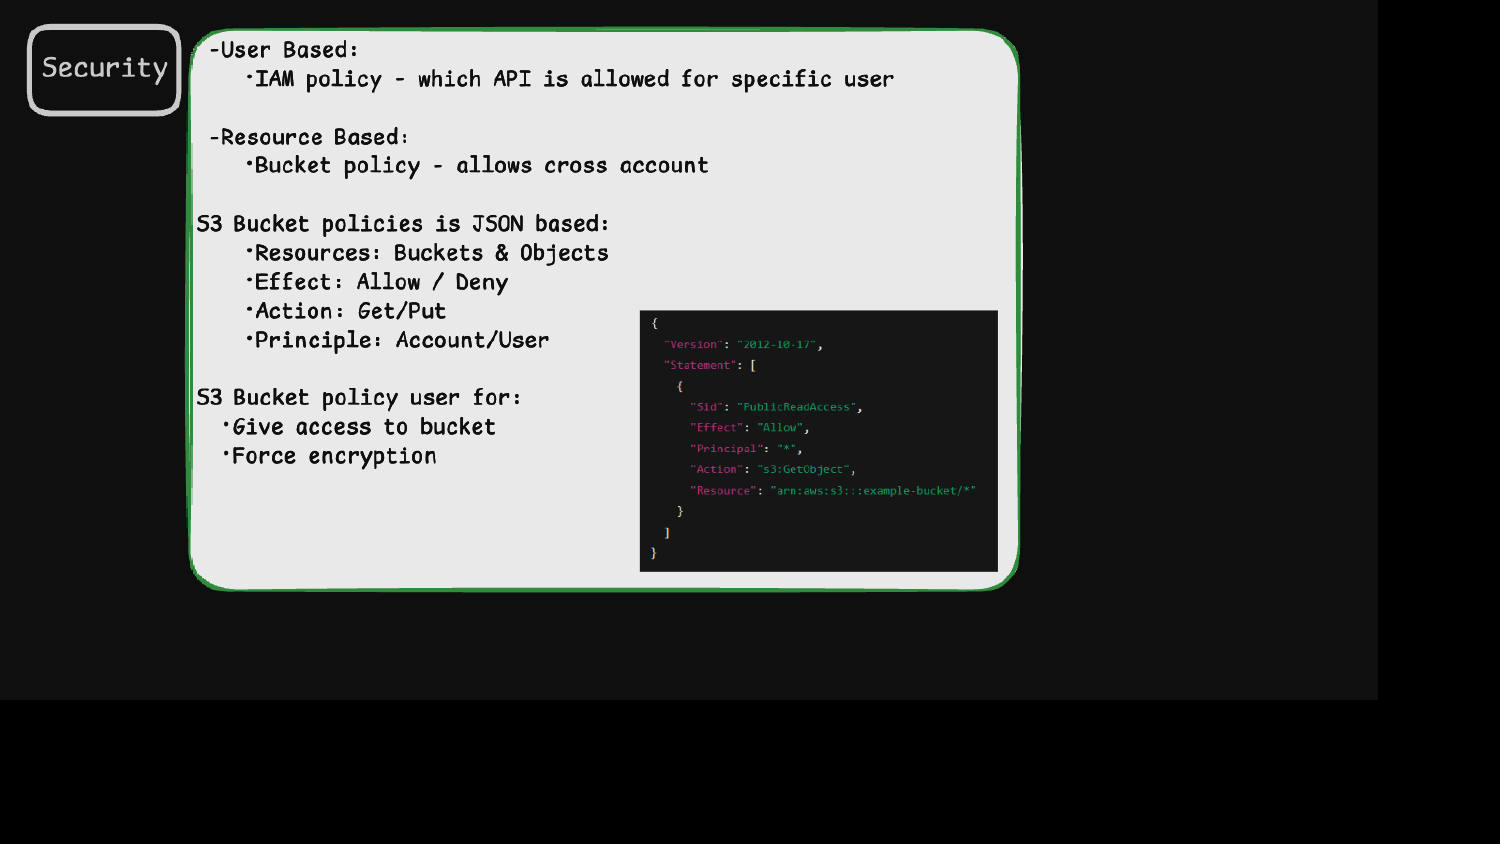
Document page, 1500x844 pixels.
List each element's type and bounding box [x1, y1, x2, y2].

picture [0, 0, 1379, 700]
